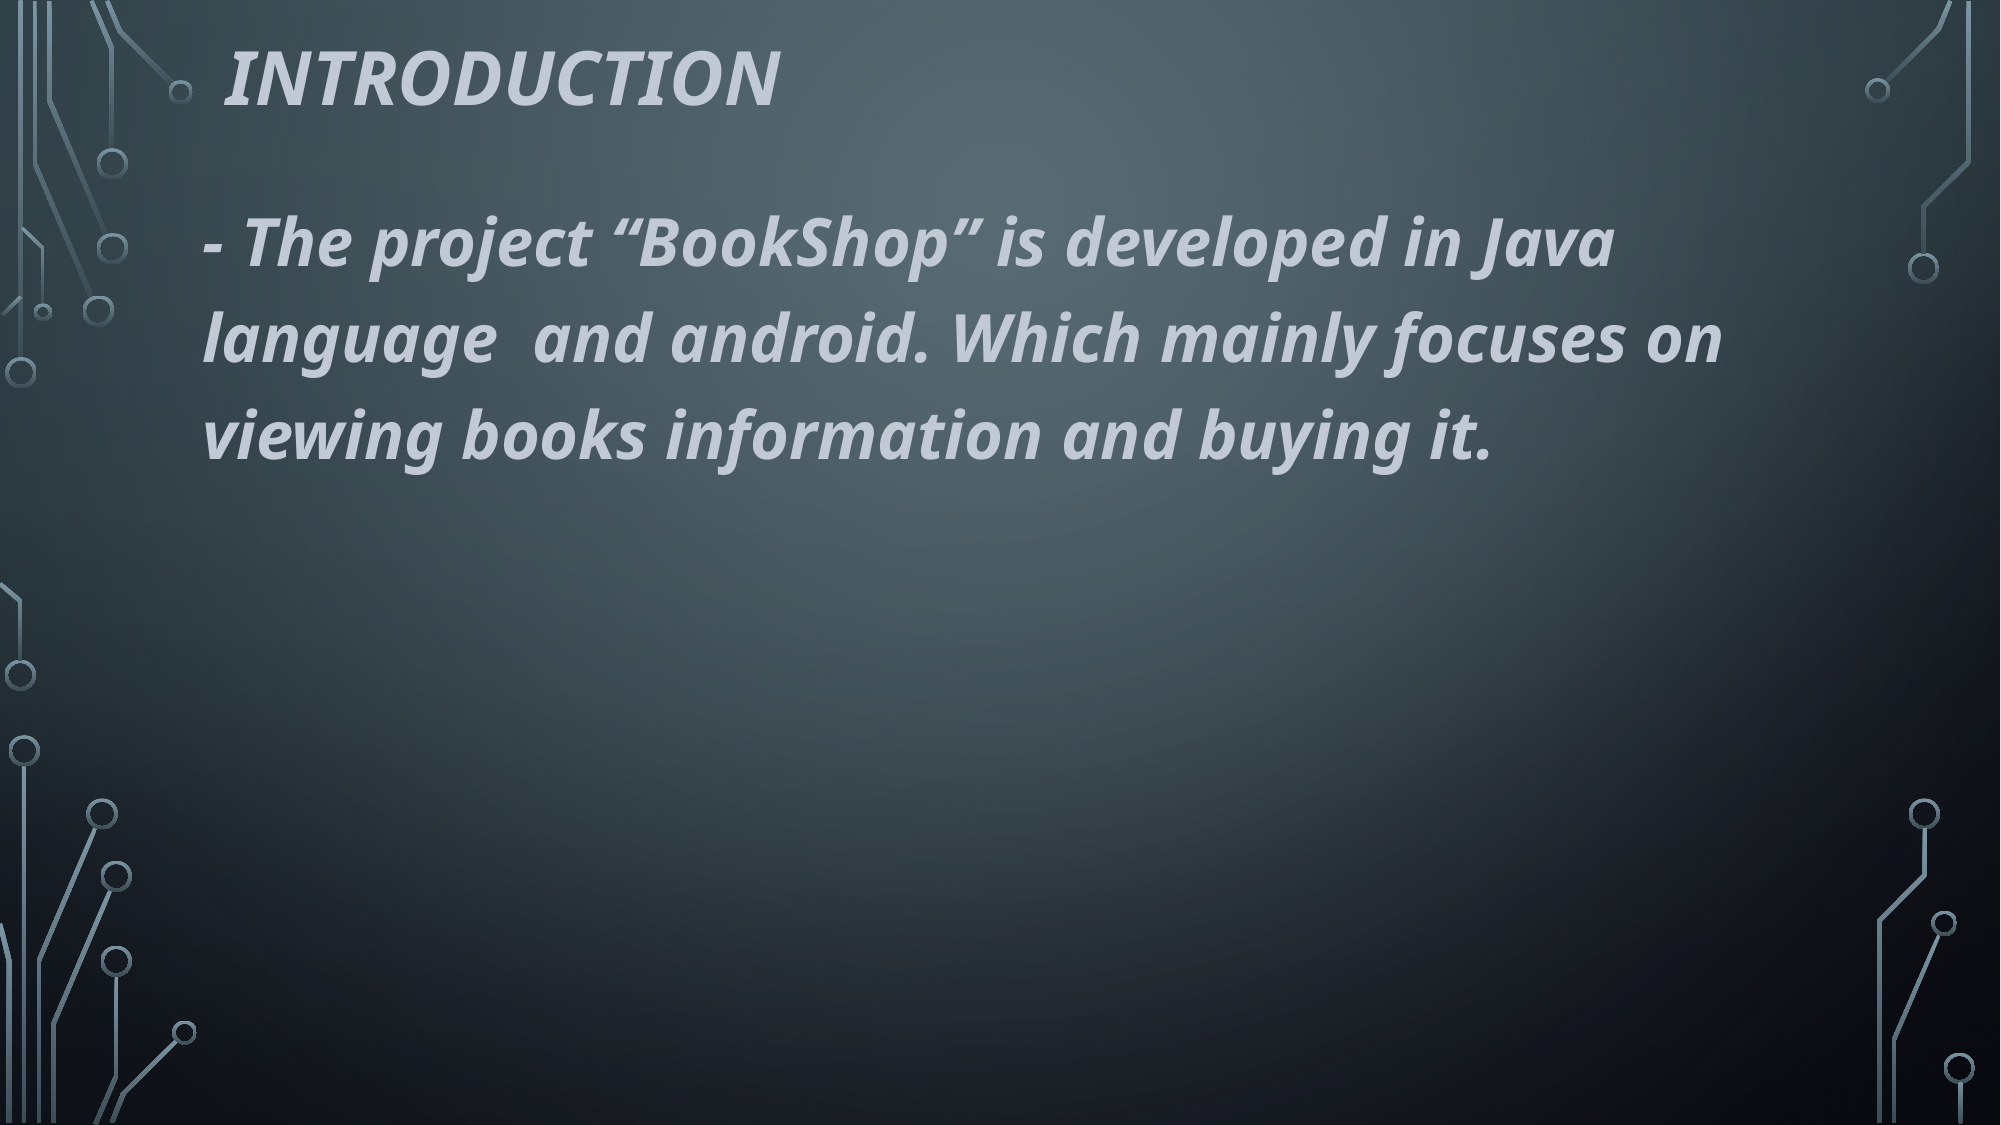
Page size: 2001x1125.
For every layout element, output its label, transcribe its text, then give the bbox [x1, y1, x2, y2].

list - The project “BookShop” is developed in Java language and android. Which mainly focuses on viewing books information and buying it. [187, 176, 1813, 952]
title introduction [211, 6, 1837, 130]
